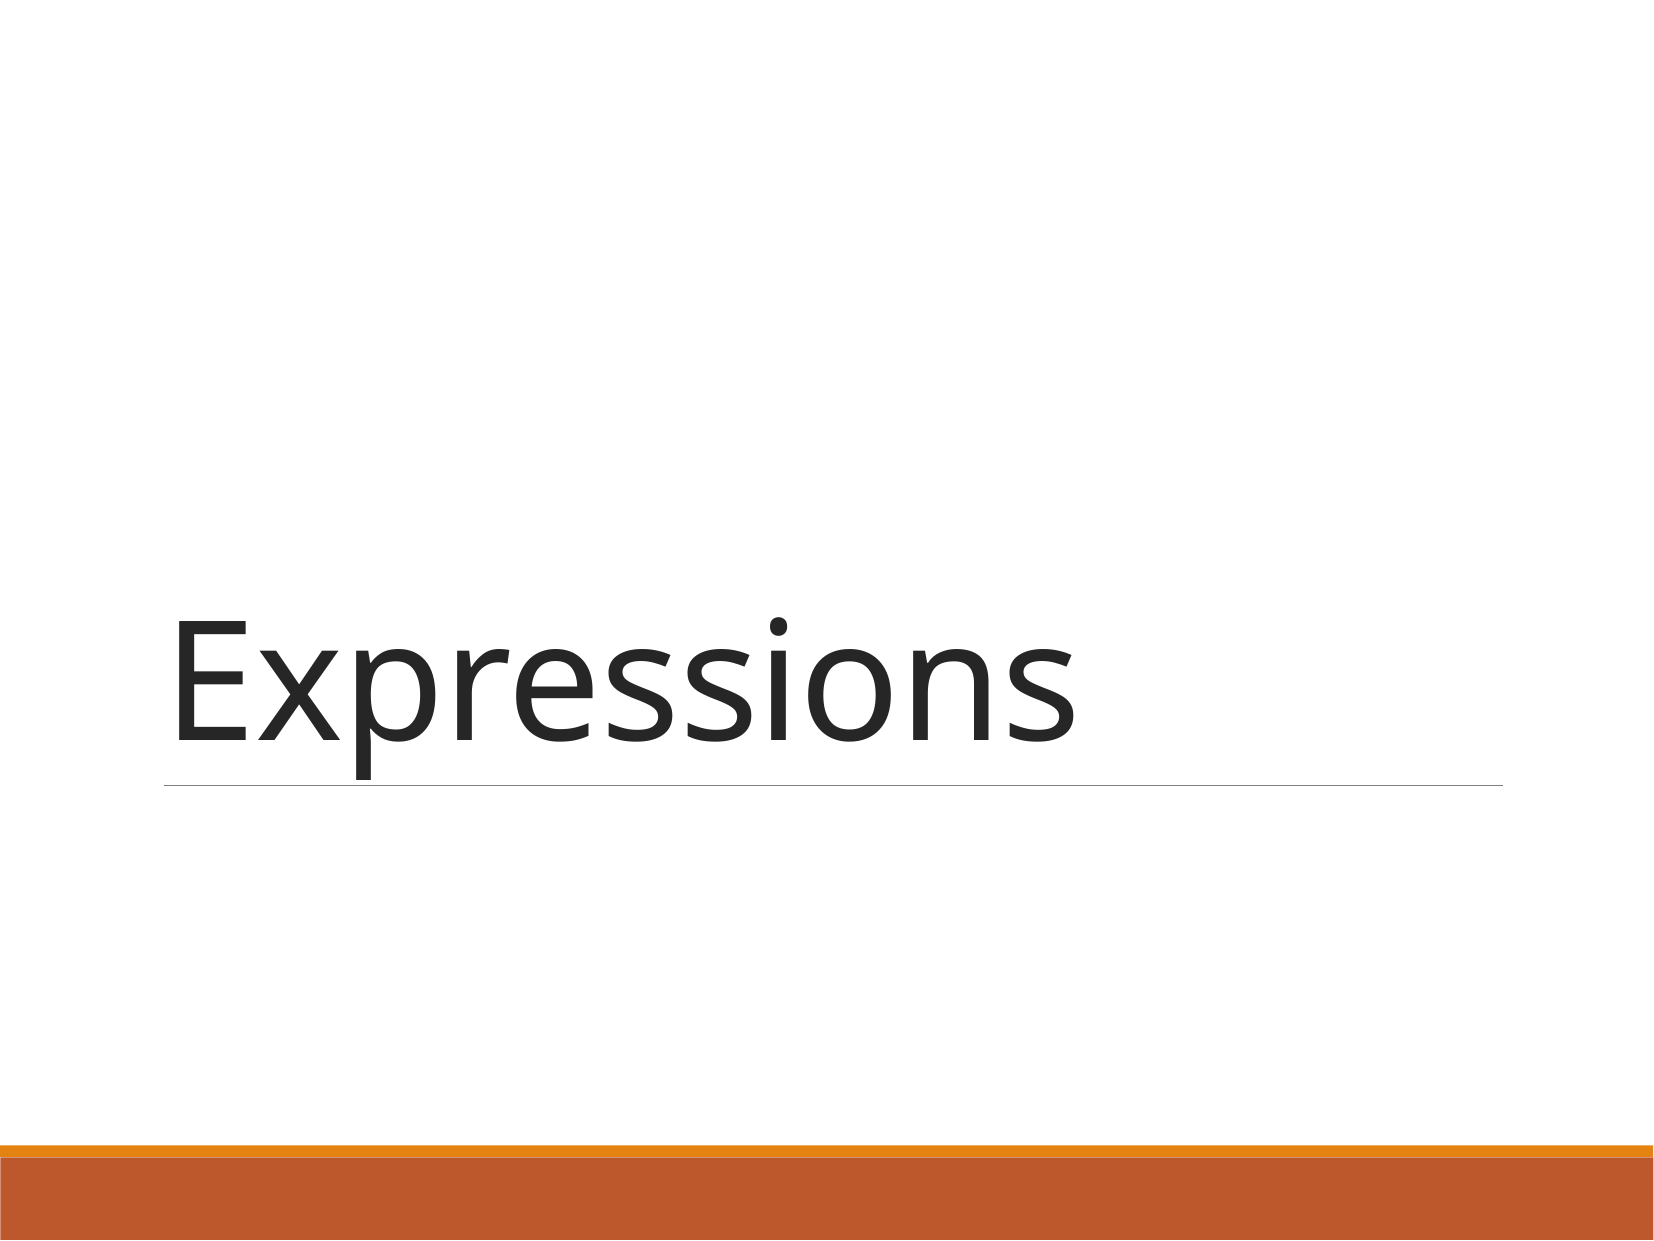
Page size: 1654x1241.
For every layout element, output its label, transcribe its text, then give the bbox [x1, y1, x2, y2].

title Expressions [148, 137, 1513, 783]
